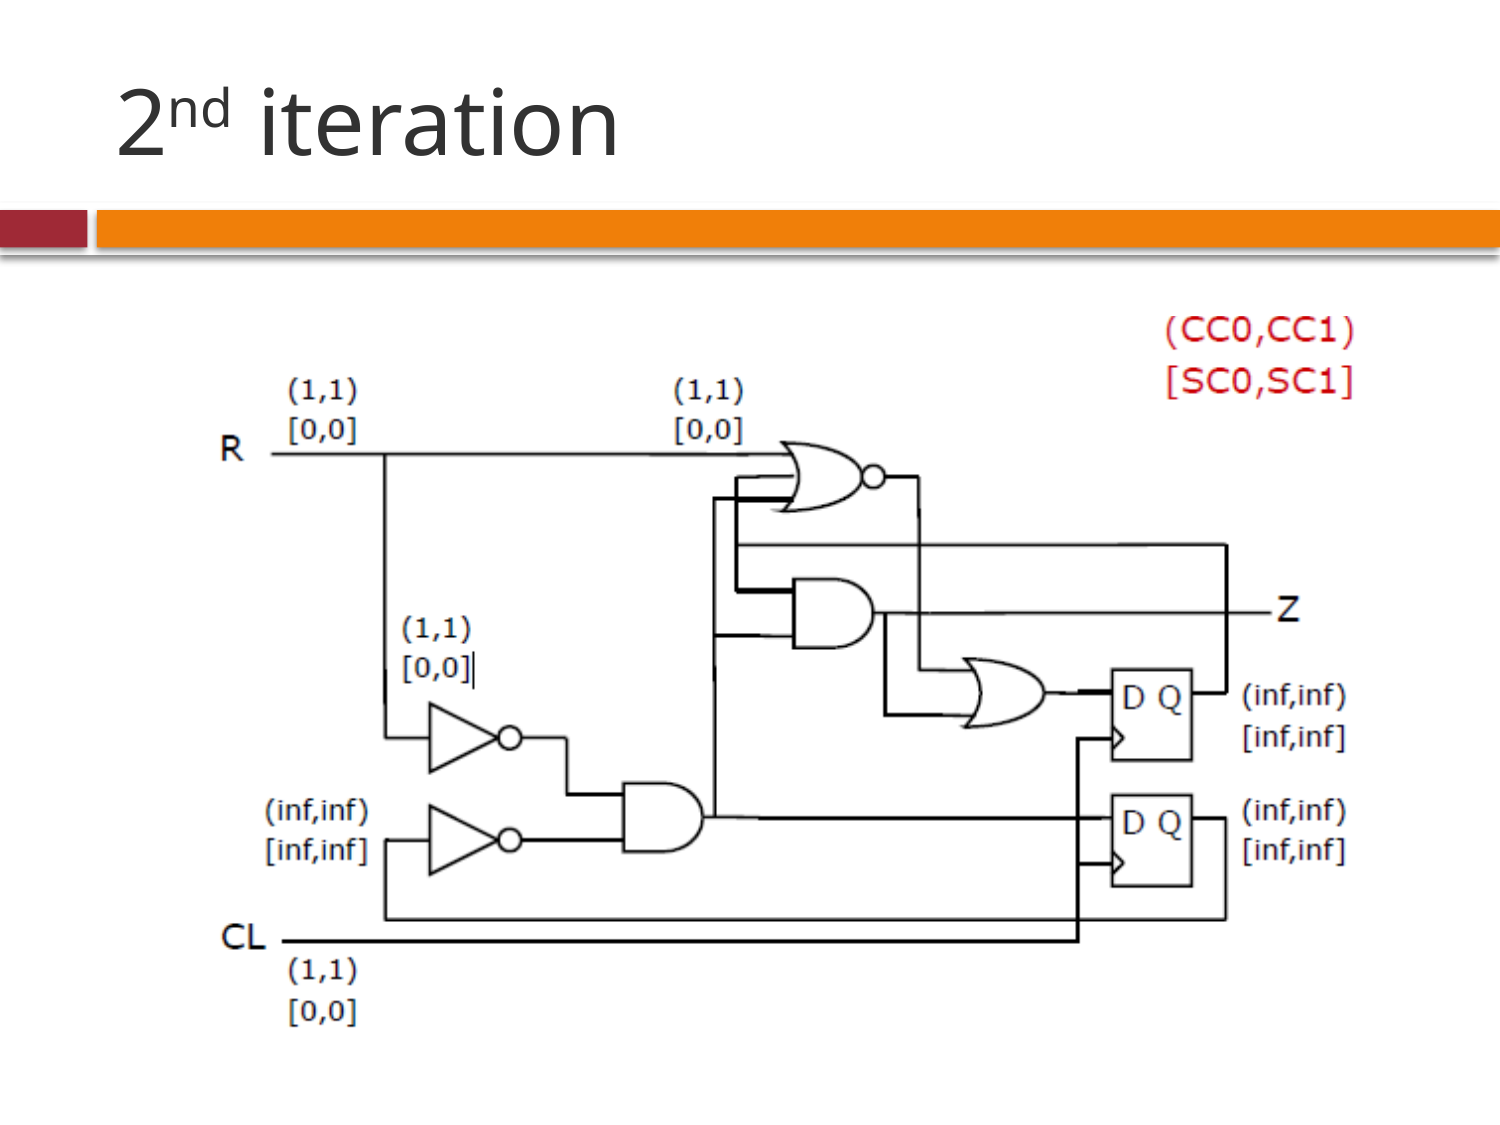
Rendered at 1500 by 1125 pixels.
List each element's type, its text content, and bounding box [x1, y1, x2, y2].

title 2nd iteration [100, 37, 1438, 200]
picture [131, 316, 1442, 1047]
